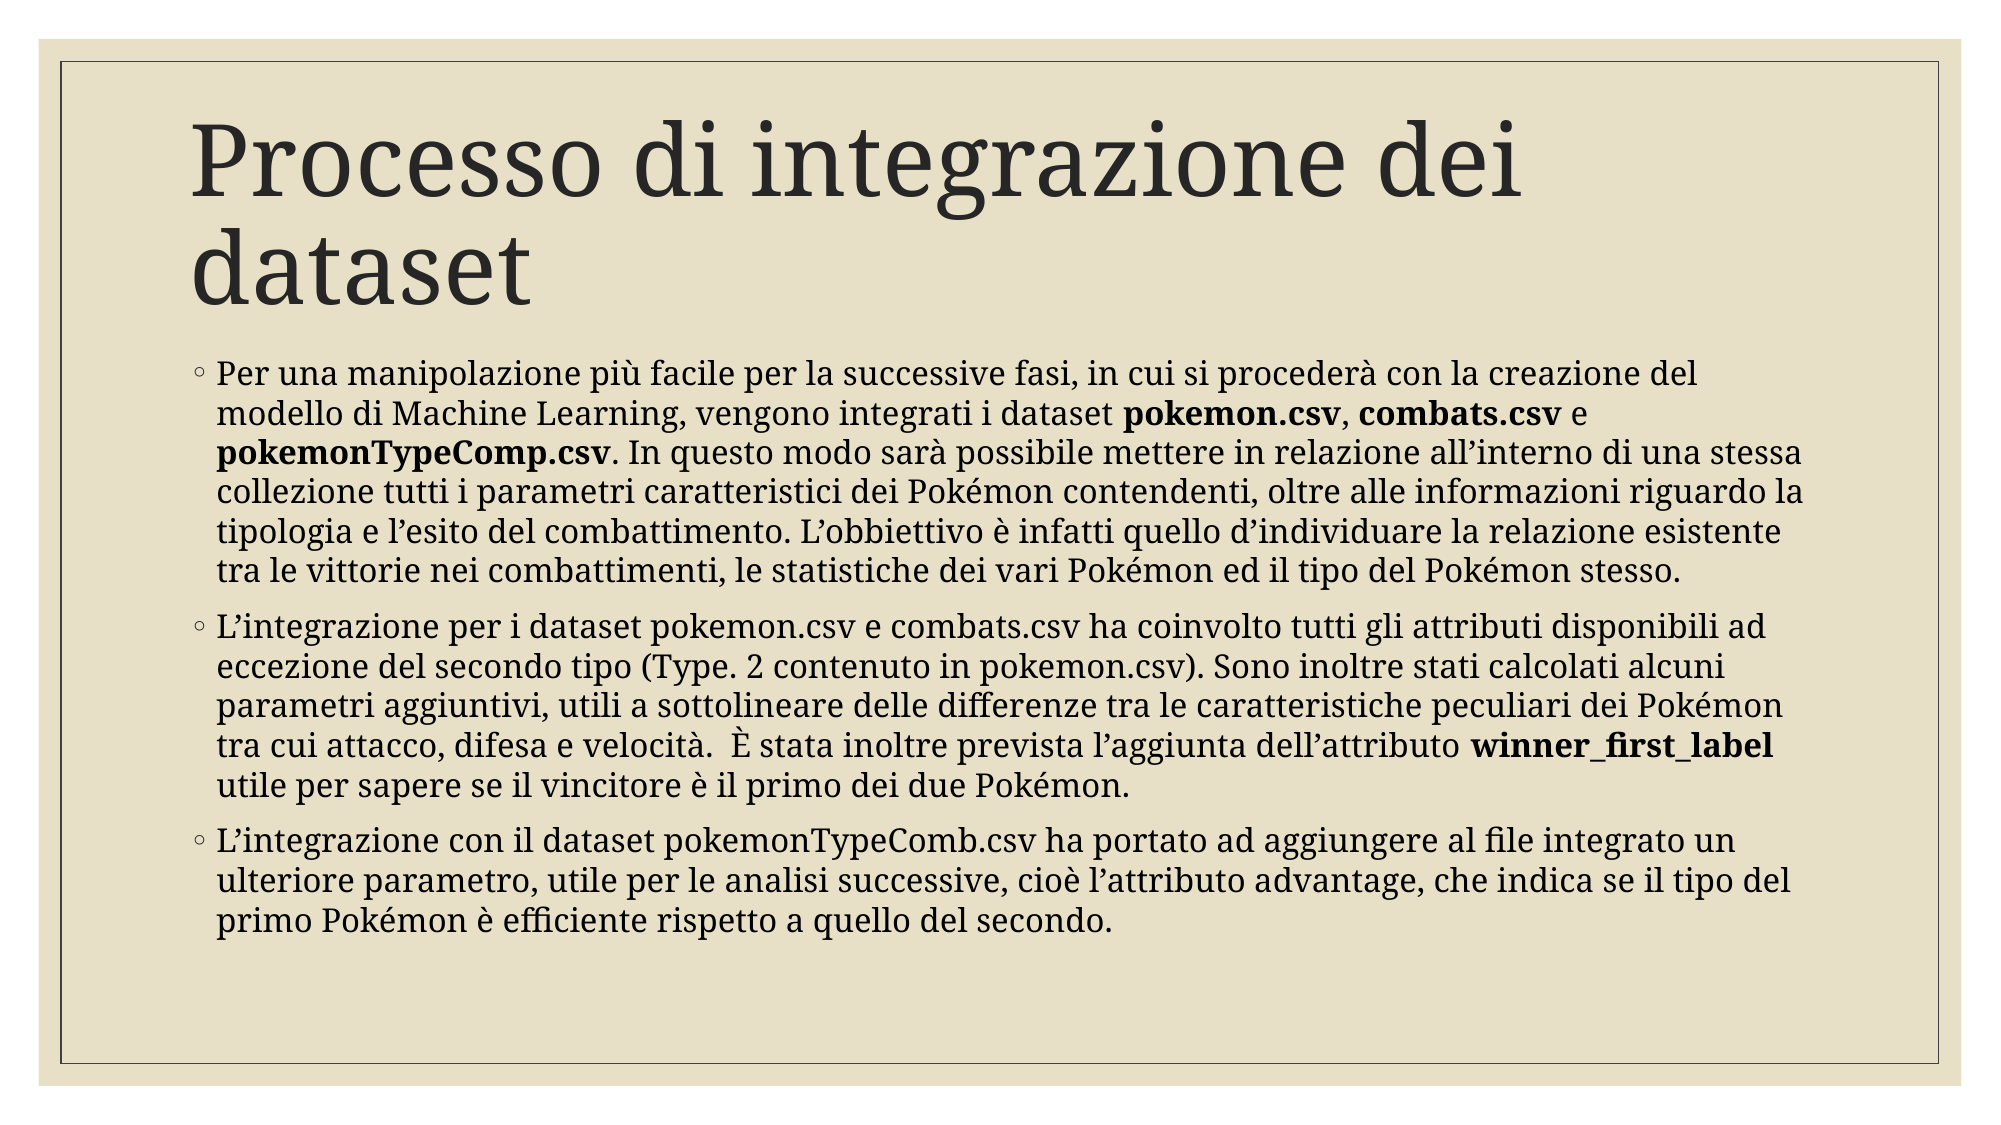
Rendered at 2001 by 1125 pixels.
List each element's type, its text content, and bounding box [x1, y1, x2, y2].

title Processo di integrazione dei dataset [174, 105, 1825, 331]
list Per una manipolazione più facile per la successive fasi, in cui si procederà con la creazione del modello di Machine Learning, vengono integrati i dataset pokemon.csv, combats.csv e pokemonTypeComp.csv. In questo modo sarà possibile mettere in relazione all’interno di una stessa collezione tutti i parametri caratteristici dei Pokémon contendenti, oltre alle informazioni riguardo la tipologia e l’esito del combattimento. L’obbiettivo è infatti quello d’individuare la relazione esistente tra le vittorie nei combattimenti, le statistiche dei vari Pokémon ed il tipo del Pokémon stesso. L’integrazione per i dataset pokemon.csv e combats.csv ha coinvolto tutti gli attributi disponibili ad eccezione del secondo tipo (Type. 2 contenuto in pokemon.csv). Sono inoltre stati calcolati alcuni parametri aggiuntivi, utili a sottolineare delle differenze tra le caratteristiche peculiari dei Pokémon tra cui attacco, difesa e velocità. È stata inoltre prevista l’aggiunta dell’attributo winner_first_label utile per sapere se il vincitore è il primo dei due Pokémon. L’integrazione con il dataset pokemonTypeComb.csv ha portato ad aggiungere al file integrato un ulteriore parametro, utile per le analisi successive, cioè l’attributo advantage, che indica se il tipo del primo Pokémon è efficiente rispetto a quello del secondo. [174, 345, 1825, 990]
